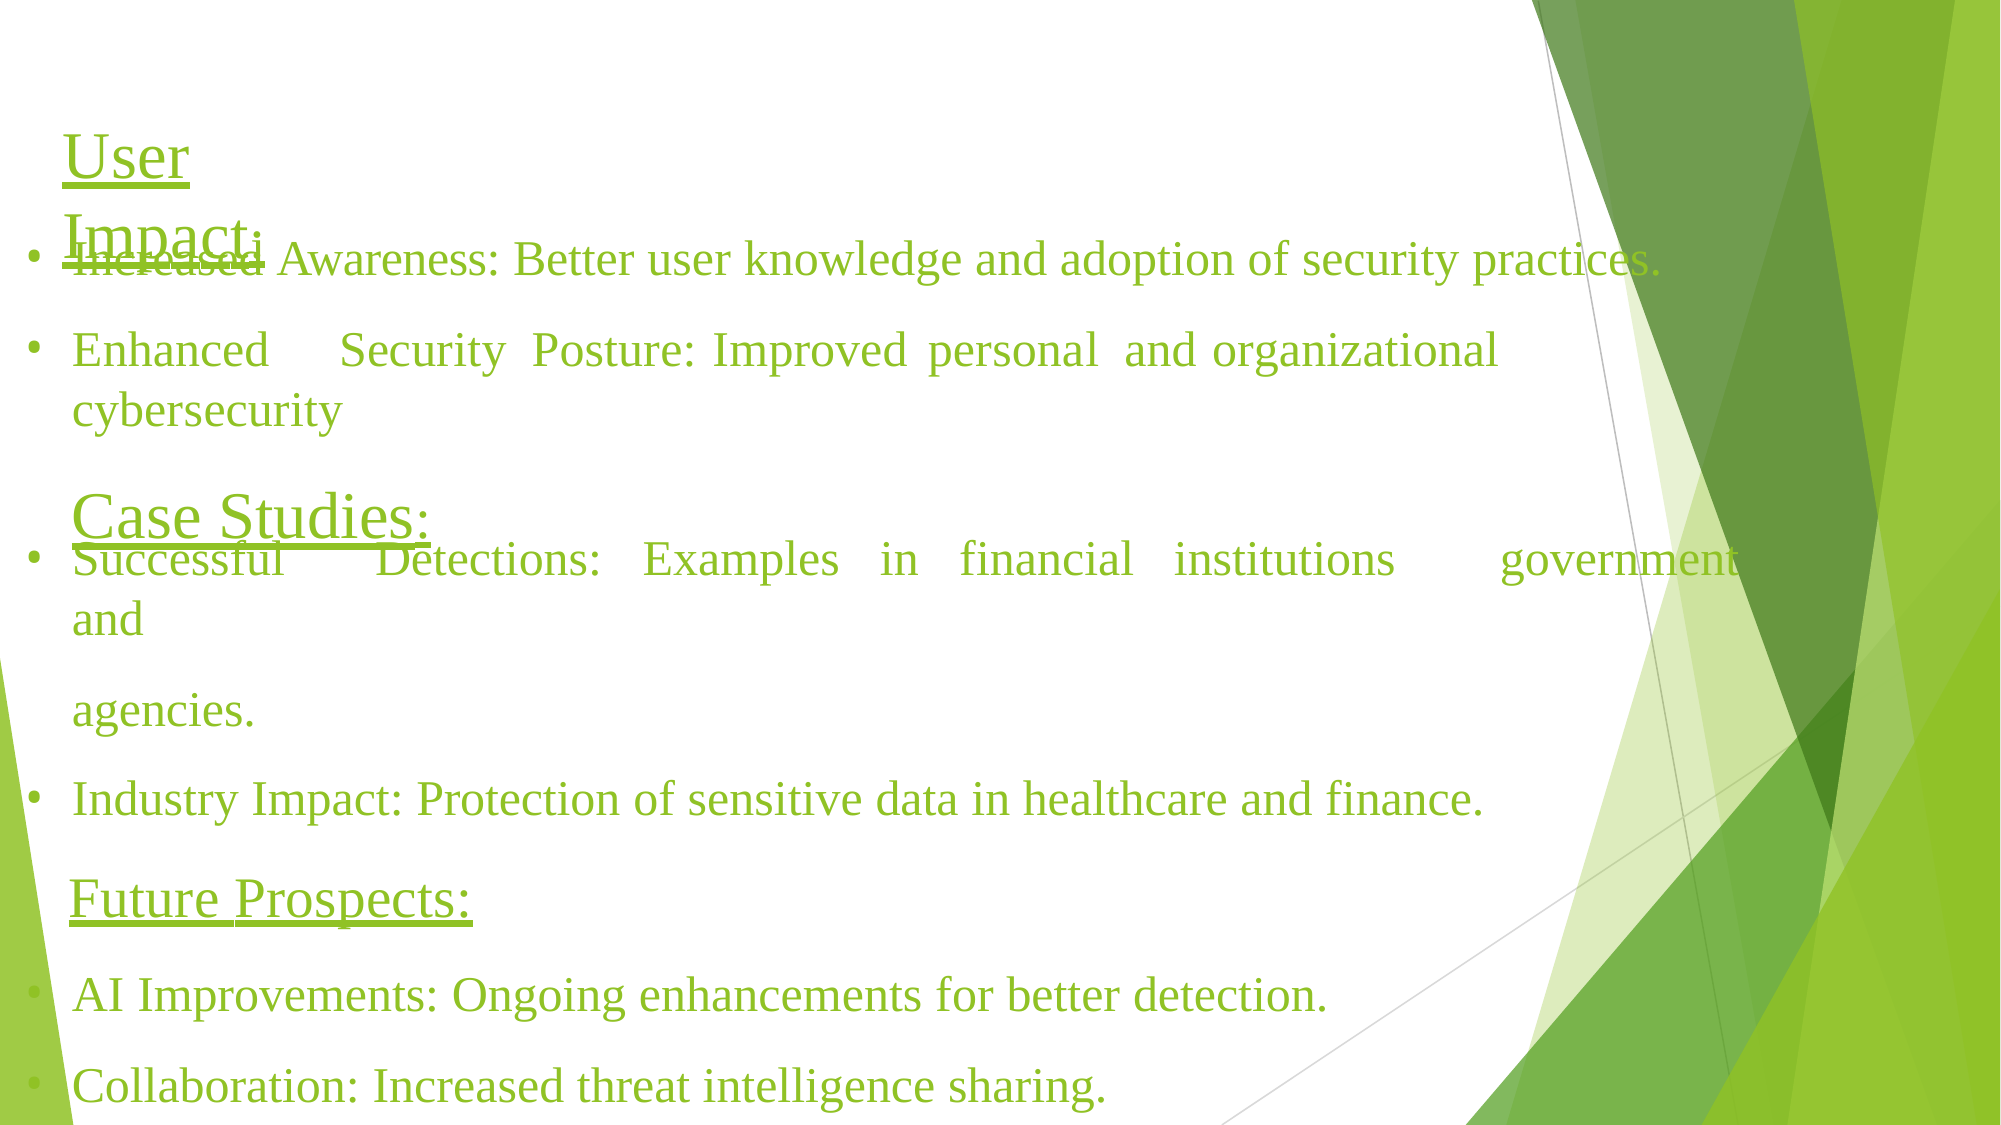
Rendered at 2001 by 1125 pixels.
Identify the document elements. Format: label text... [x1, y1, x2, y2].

list Increased Awareness: Better user knowledge and adoption of security practices. Enhanced Security Posture: Improved personal and organizational cybersecurity Case Studies: [22, 192, 1740, 863]
title User Impact: [60, 109, 407, 192]
text_box government [1497, 523, 1741, 586]
text_box Successful Detections: Examples in financial institutions and agencies. Industry Impact: Protection of sensitive data in healthcare and finance. Future Prospects: AI Improvements: Ongoing enhancements for better detection. Collaboration: Increased threat intelligence sharing. [22, 492, 1487, 1112]
